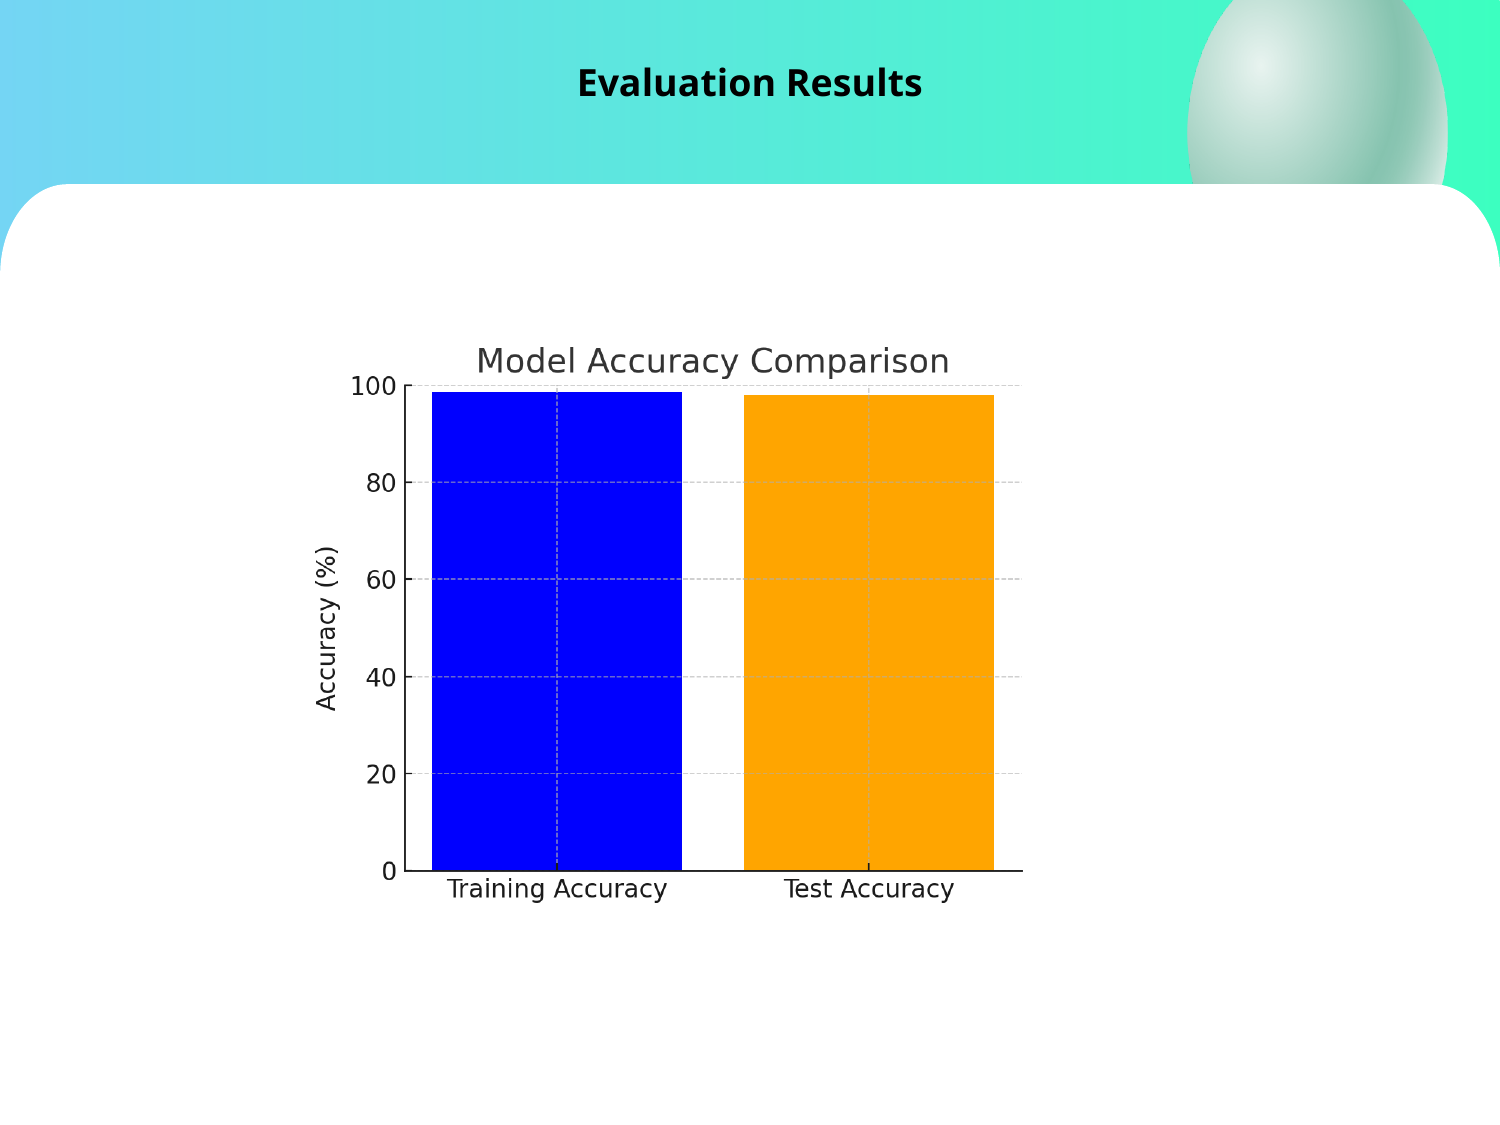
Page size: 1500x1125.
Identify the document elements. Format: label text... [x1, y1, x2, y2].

picture [293, 324, 1044, 925]
title Evaluation Results [103, 59, 1398, 185]
